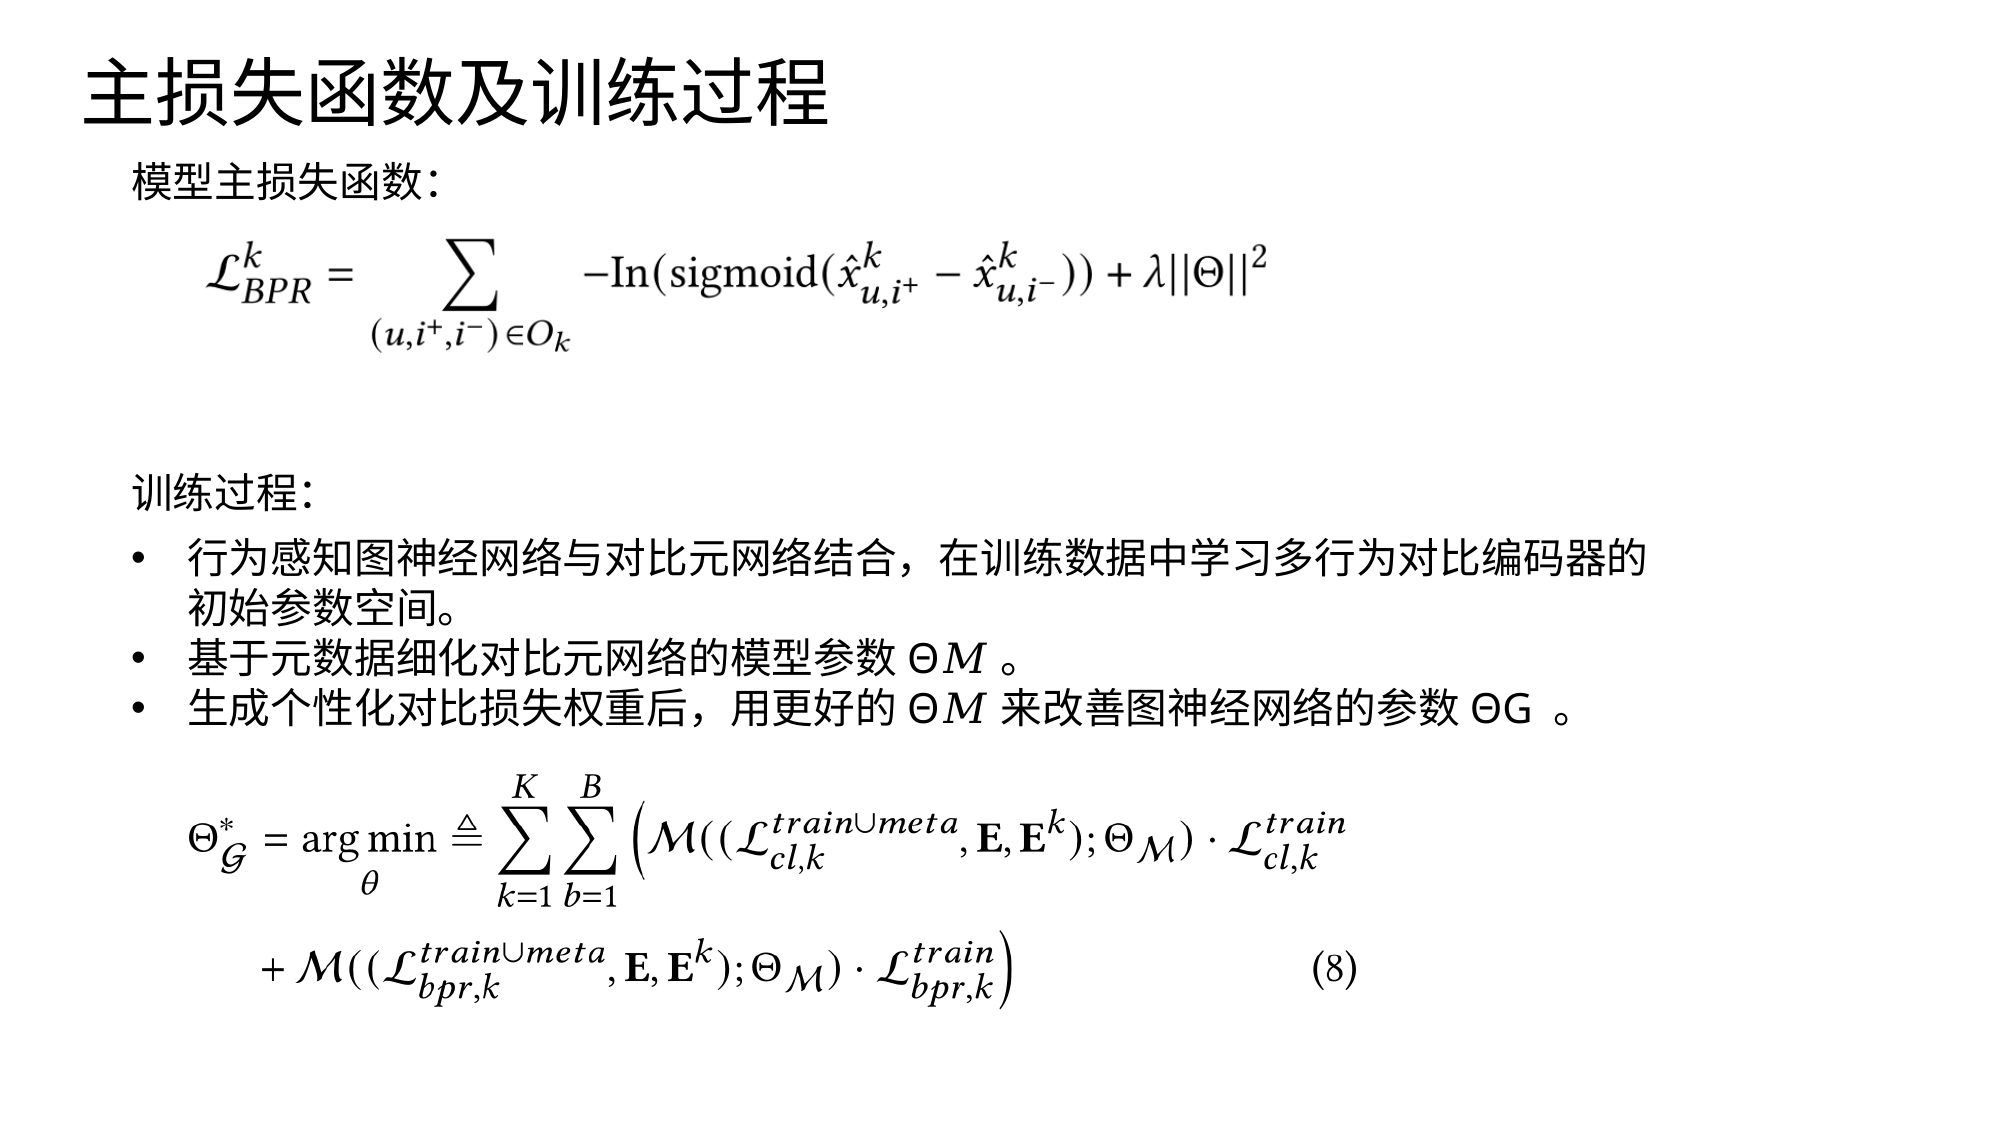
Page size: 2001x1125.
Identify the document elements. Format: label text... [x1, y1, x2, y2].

text_box 模型主损失函数： [116, 148, 477, 214]
picture [195, 233, 1275, 359]
text_box 训练过程： [116, 459, 477, 524]
text_box 行为感知图神经网络与对比元网络结合，在训练数据中学习多行为对比编码器的初始参数空间。 基于元数据细化对比元网络的模型参数Θ𝑀。 生成个性化对比损失权重后，用更好的Θ𝑀来改善图神经网络的参数ΘG 。 [116, 524, 1683, 740]
picture [168, 761, 1381, 1020]
text_box 主损失函数及训练过程 [65, 37, 1097, 143]
